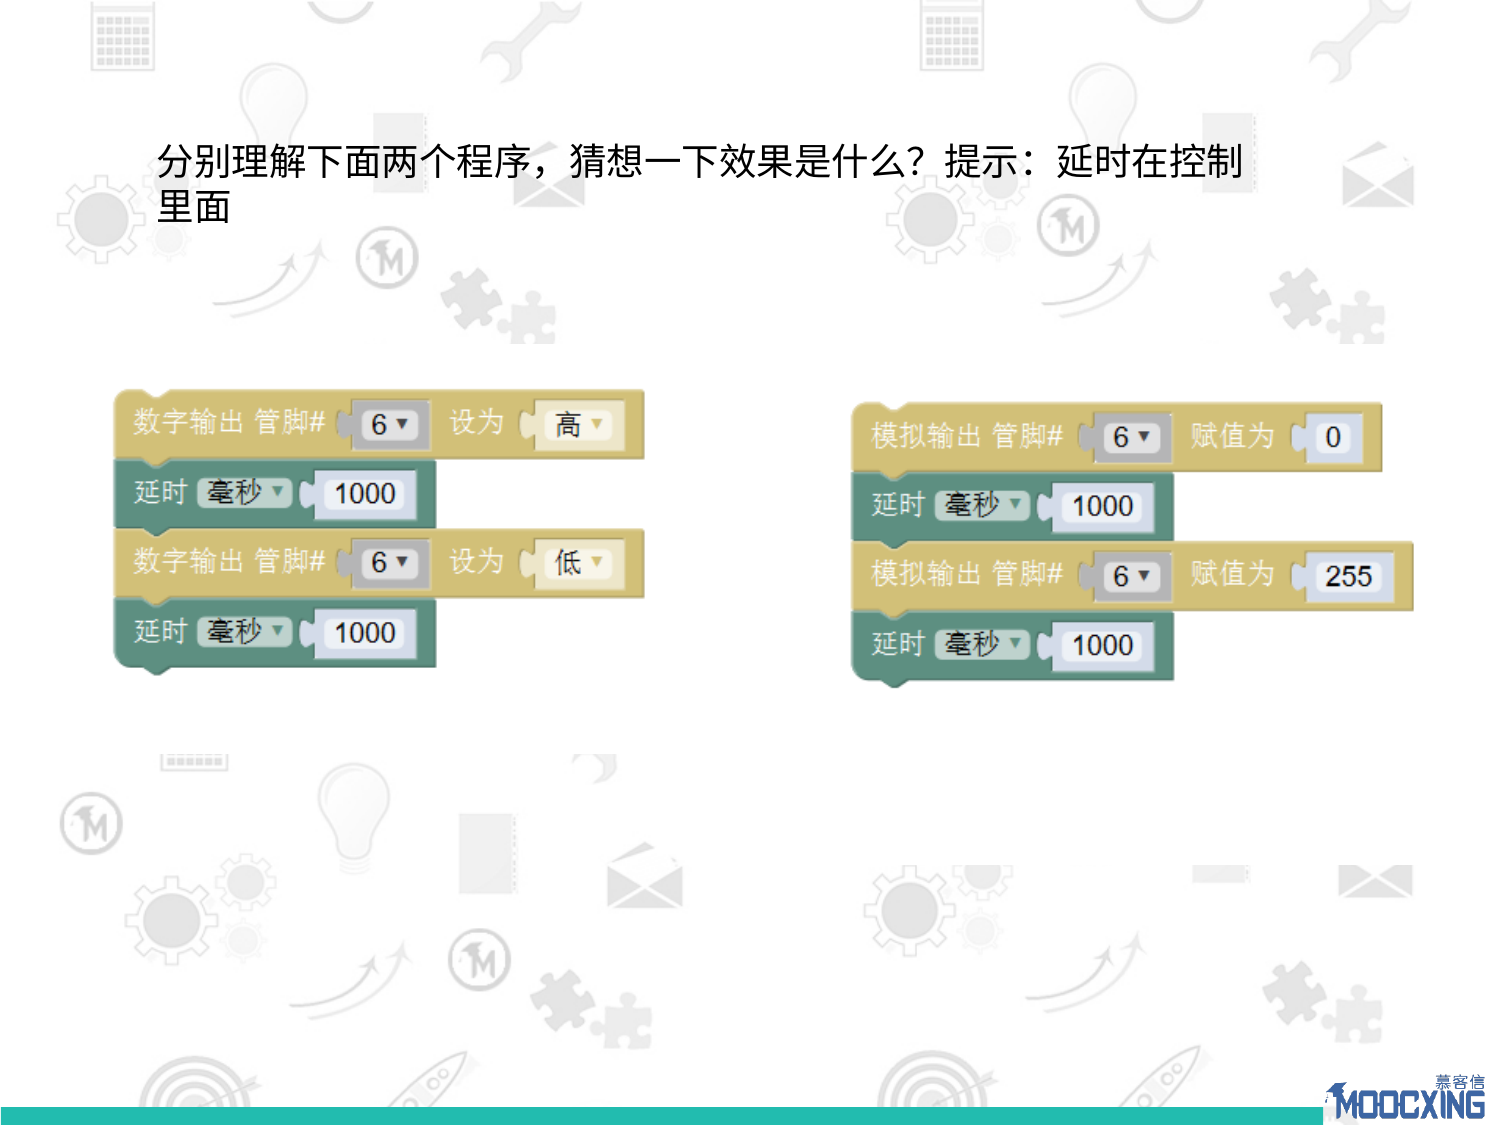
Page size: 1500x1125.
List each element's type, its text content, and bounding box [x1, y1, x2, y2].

text_box 分别理解下面两个程序，猜想一下效果是什么？提示：延时在控制里面 [141, 130, 1273, 236]
picture [0, 0, 1500, 1125]
